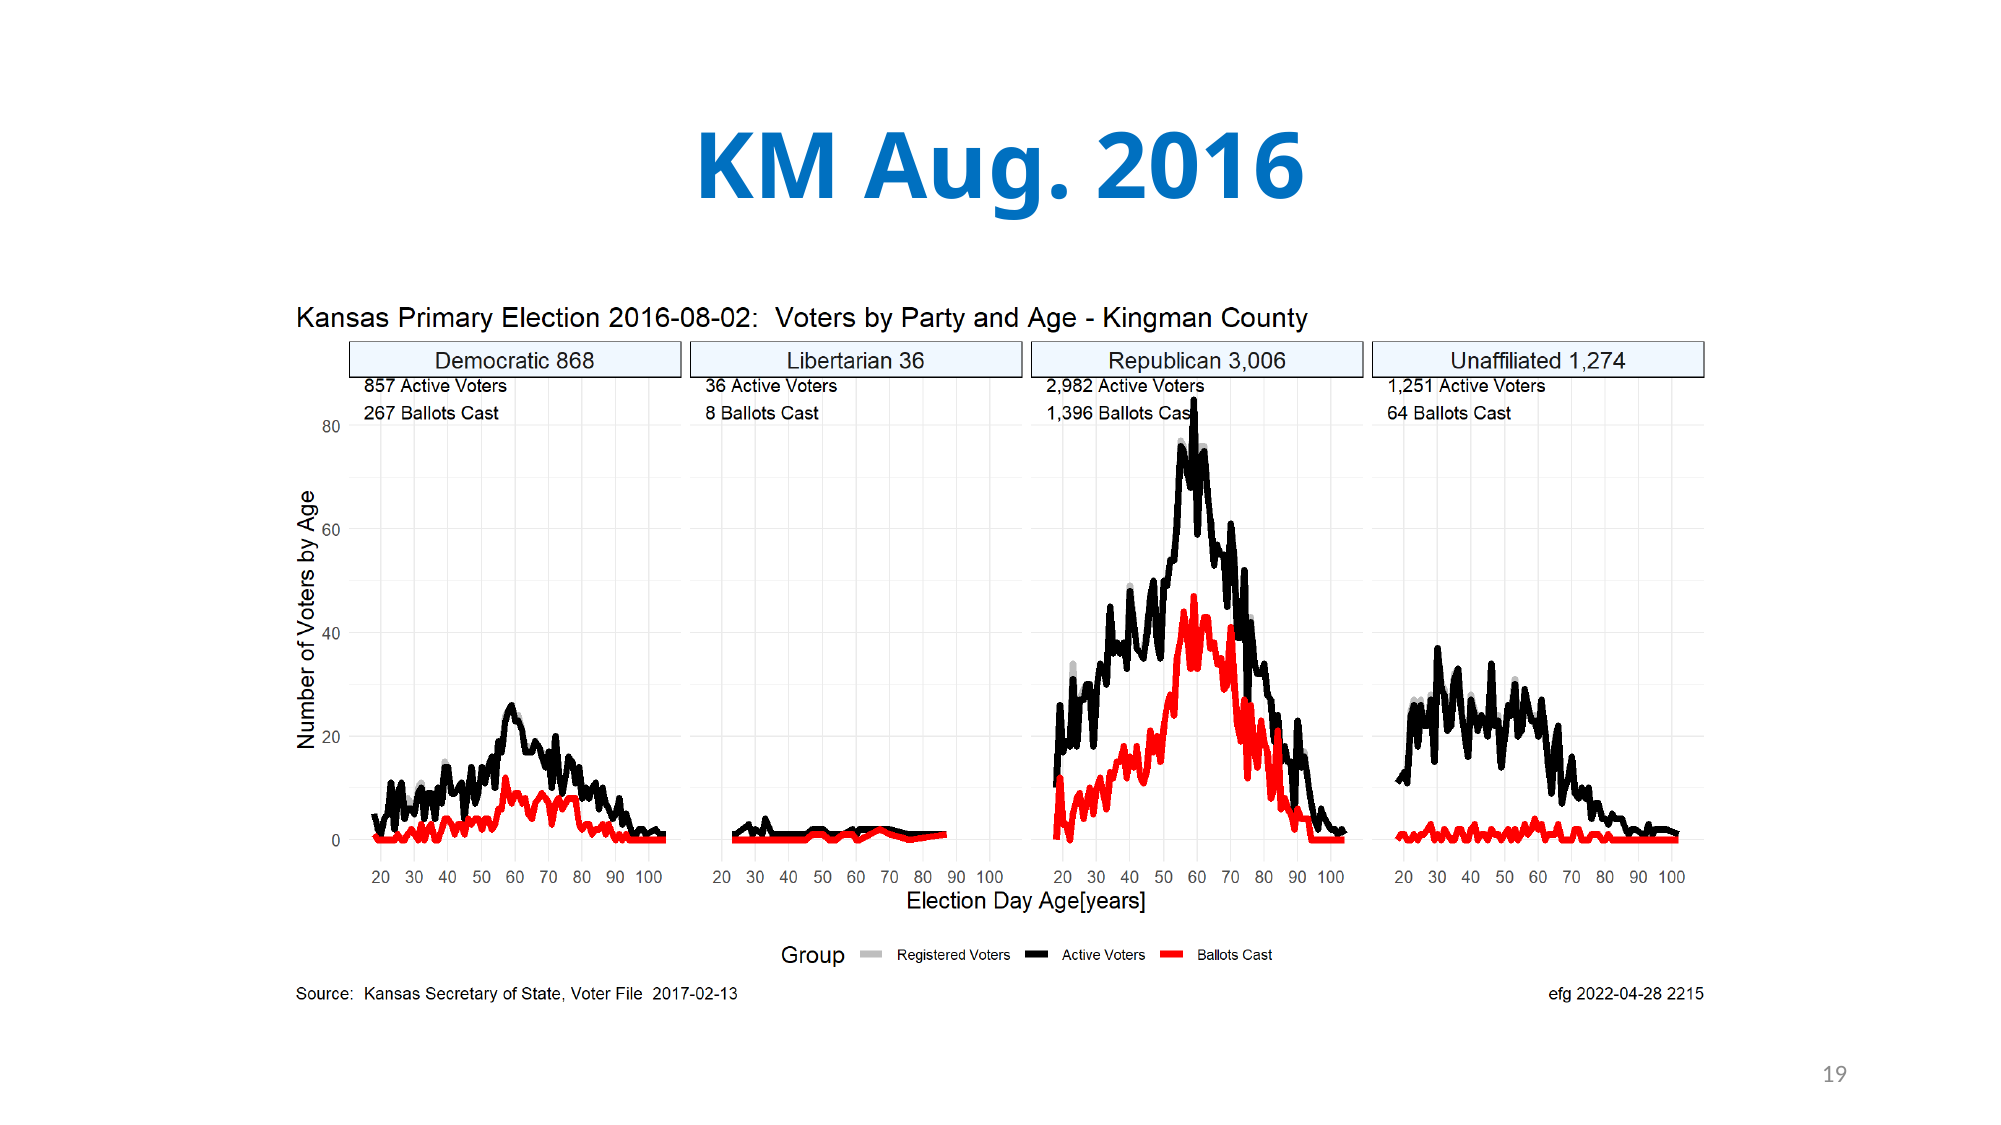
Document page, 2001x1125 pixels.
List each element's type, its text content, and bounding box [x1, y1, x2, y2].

title KM Aug. 2016 [137, 59, 1863, 278]
slide_number ‹#› [1412, 1042, 1863, 1103]
picture [287, 297, 1713, 1011]
